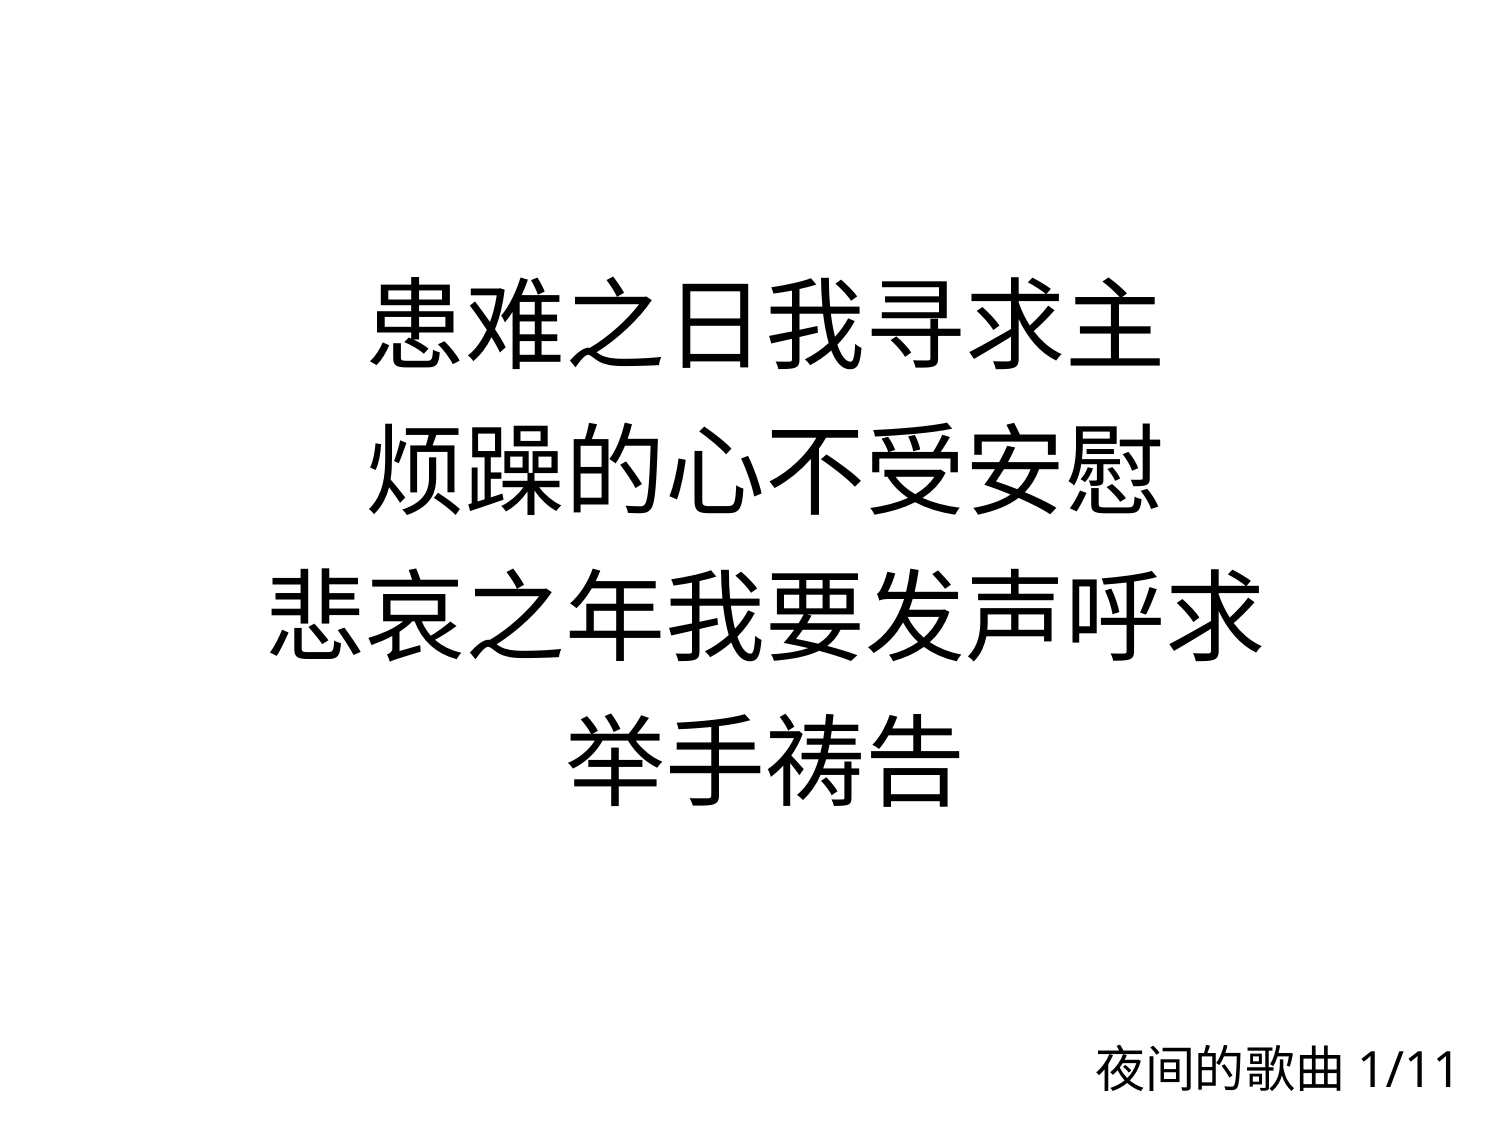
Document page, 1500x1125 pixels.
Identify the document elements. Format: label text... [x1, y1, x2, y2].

text_box 患难之日我寻求主 烦躁的心不受安慰 悲哀之年我要发声呼求 举手祷告 [60, 228, 1471, 827]
text_box 夜间的歌曲1/11 [54, 1014, 1476, 1105]
